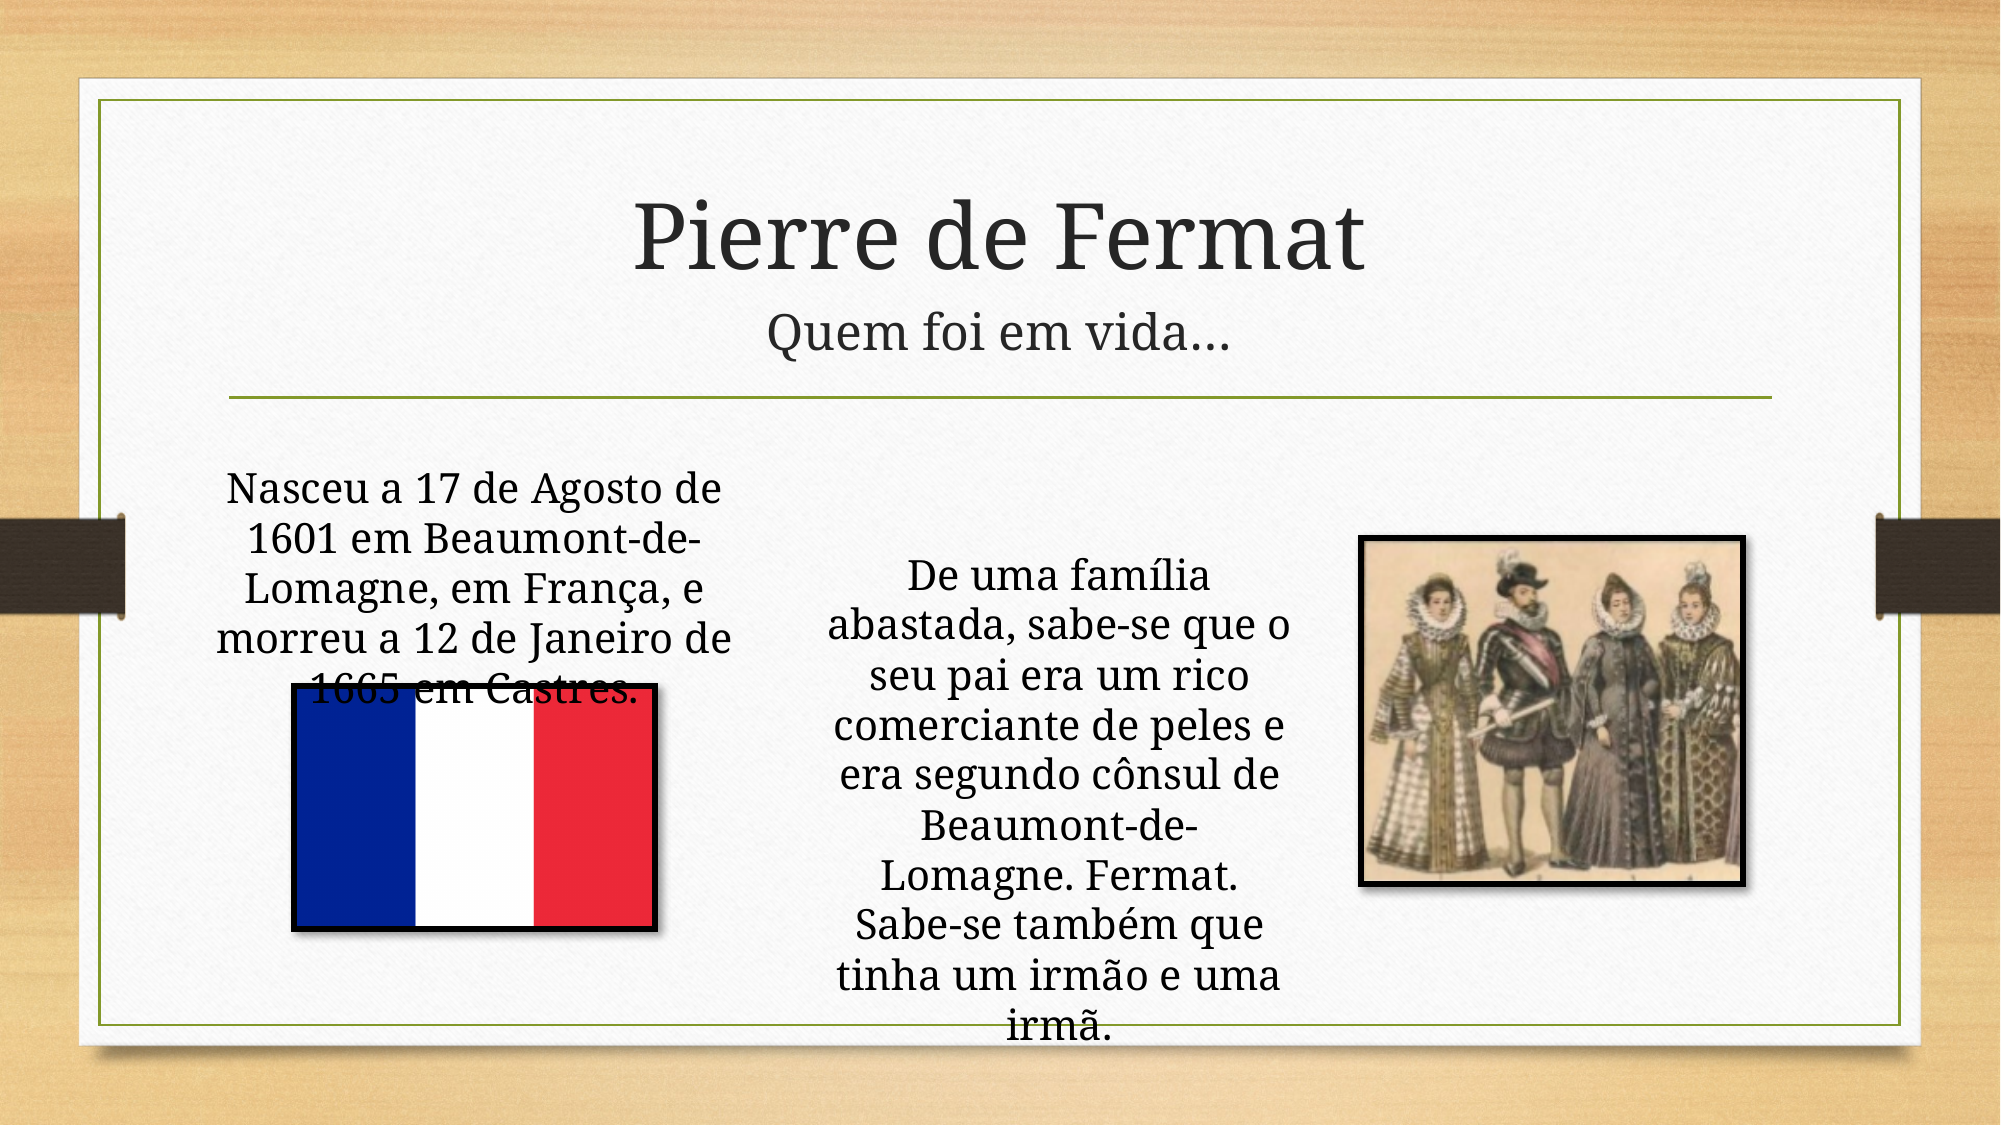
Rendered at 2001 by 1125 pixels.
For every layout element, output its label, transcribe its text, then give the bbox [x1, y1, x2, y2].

picture [0, 0, 2001, 1125]
text_box Nasceu a 17 de Agosto de 1601 em Beaumont-de-Lomagne, em França, e morreu a 12 de Janeiro de 1665 em Castres. [197, 453, 752, 719]
title Pierre de Fermat Quem foi em vida… [212, 161, 1788, 375]
text_box De uma família abastada, sabe-se que o seu pai era um rico comerciante de peles e era segundo cônsul de Beaumont-de-Lomagne. Fermat. Sabe-se também que tinha um irmão e uma irmã. [809, 540, 1310, 1056]
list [296, 688, 653, 926]
